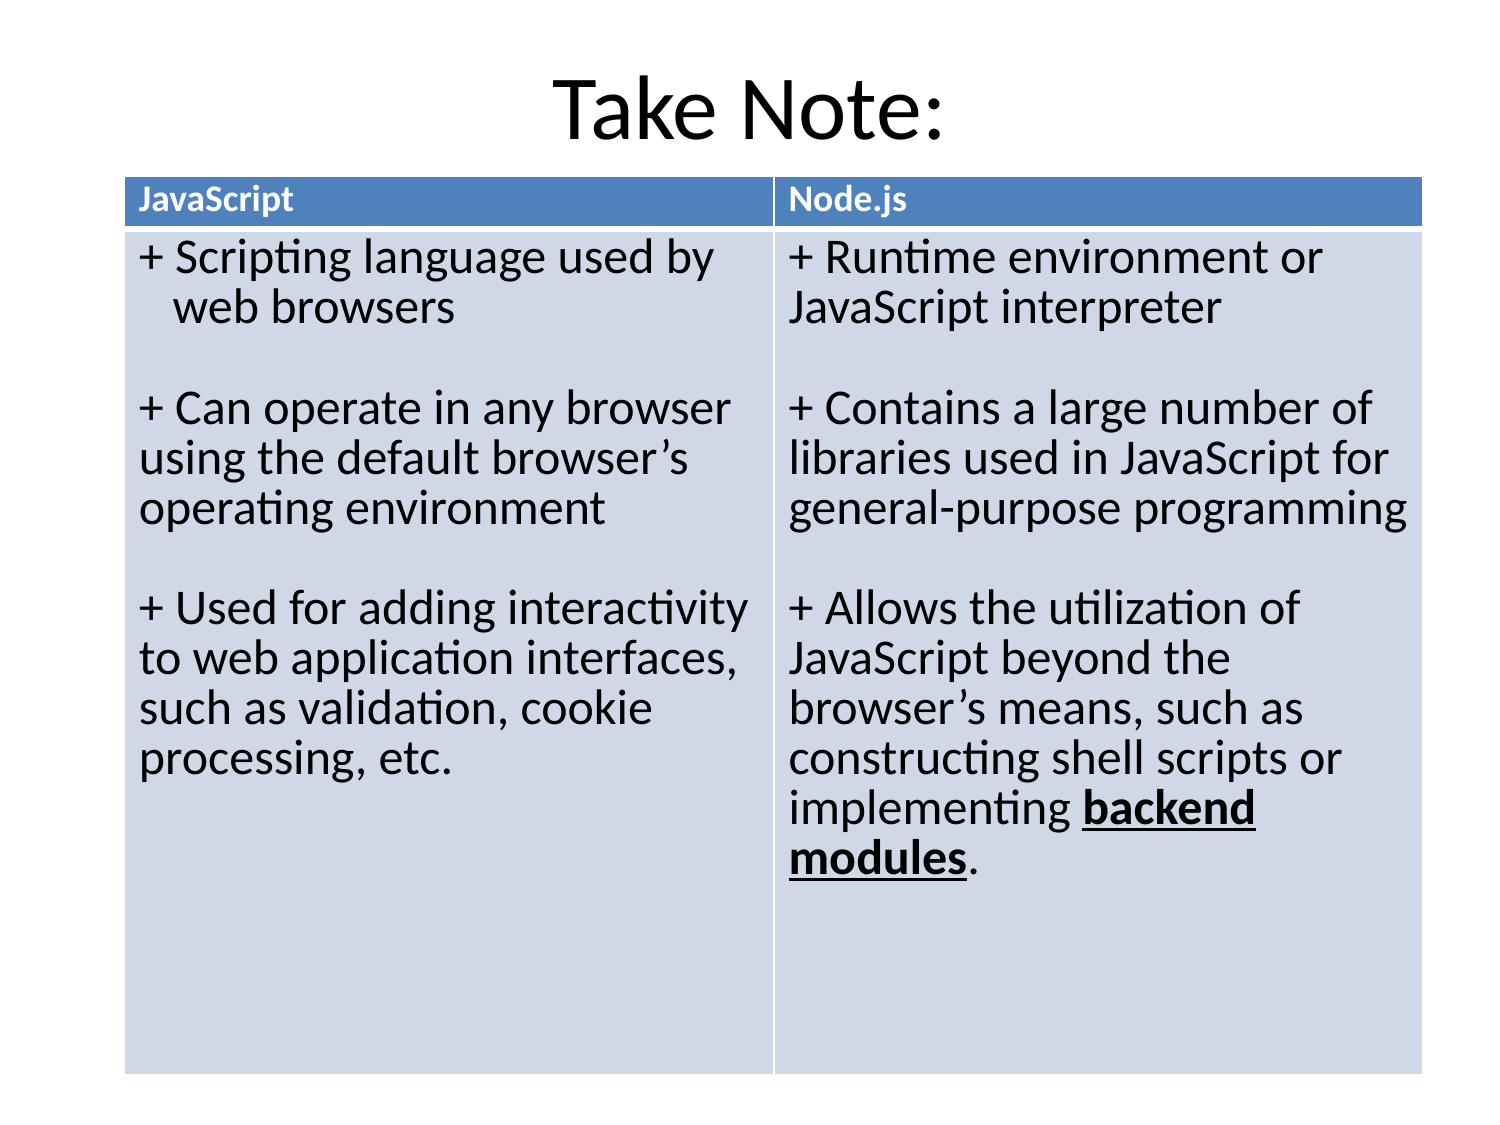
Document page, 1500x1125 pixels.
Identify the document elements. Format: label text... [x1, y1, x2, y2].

table_cell + Runtime environment or JavaScript interpreter + Contains a large number of libraries used in JavaScript for general-purpose programming + Allows the utilization of JavaScript beyond the browser’s means, such as constructing shell scripts or implementing backend modules. [775, 232, 1422, 1074]
table_header JavaScript [125, 177, 773, 226]
title Take Note: [75, 8, 1425, 197]
table_header Node.js [775, 177, 1422, 226]
table_cell + Scripting language used by web browsers + Can operate in any browser using the default browser’s operating environment + Used for adding interactivity to web application interfaces, such as validation, cookie processing, etc. [125, 232, 773, 1074]
